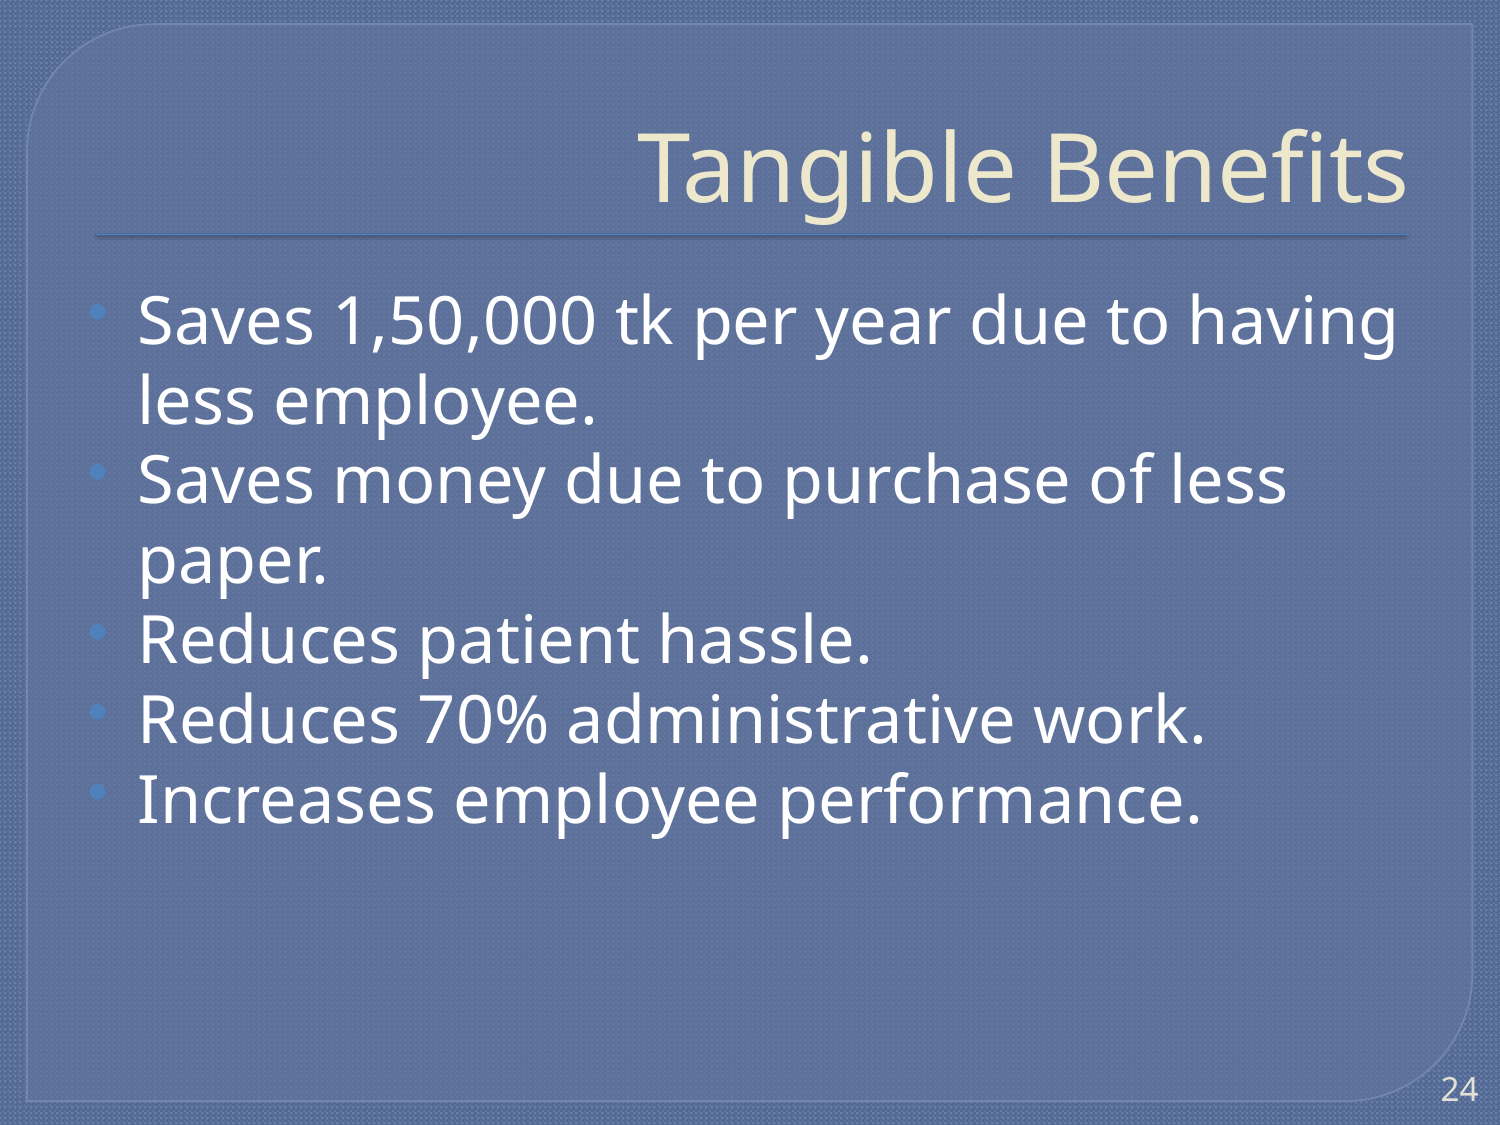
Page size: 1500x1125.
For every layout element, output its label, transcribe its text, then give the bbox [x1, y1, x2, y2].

list Saves 1,50,000 tk per year due to having less employee. Saves money due to purchase of less paper. Reduces patient hassle. Reduces 70% administrative work. Increases employee performance. [75, 270, 1425, 1013]
title Tangible Benefits [75, 41, 1425, 230]
slide_number 24 [1417, 1068, 1494, 1114]
